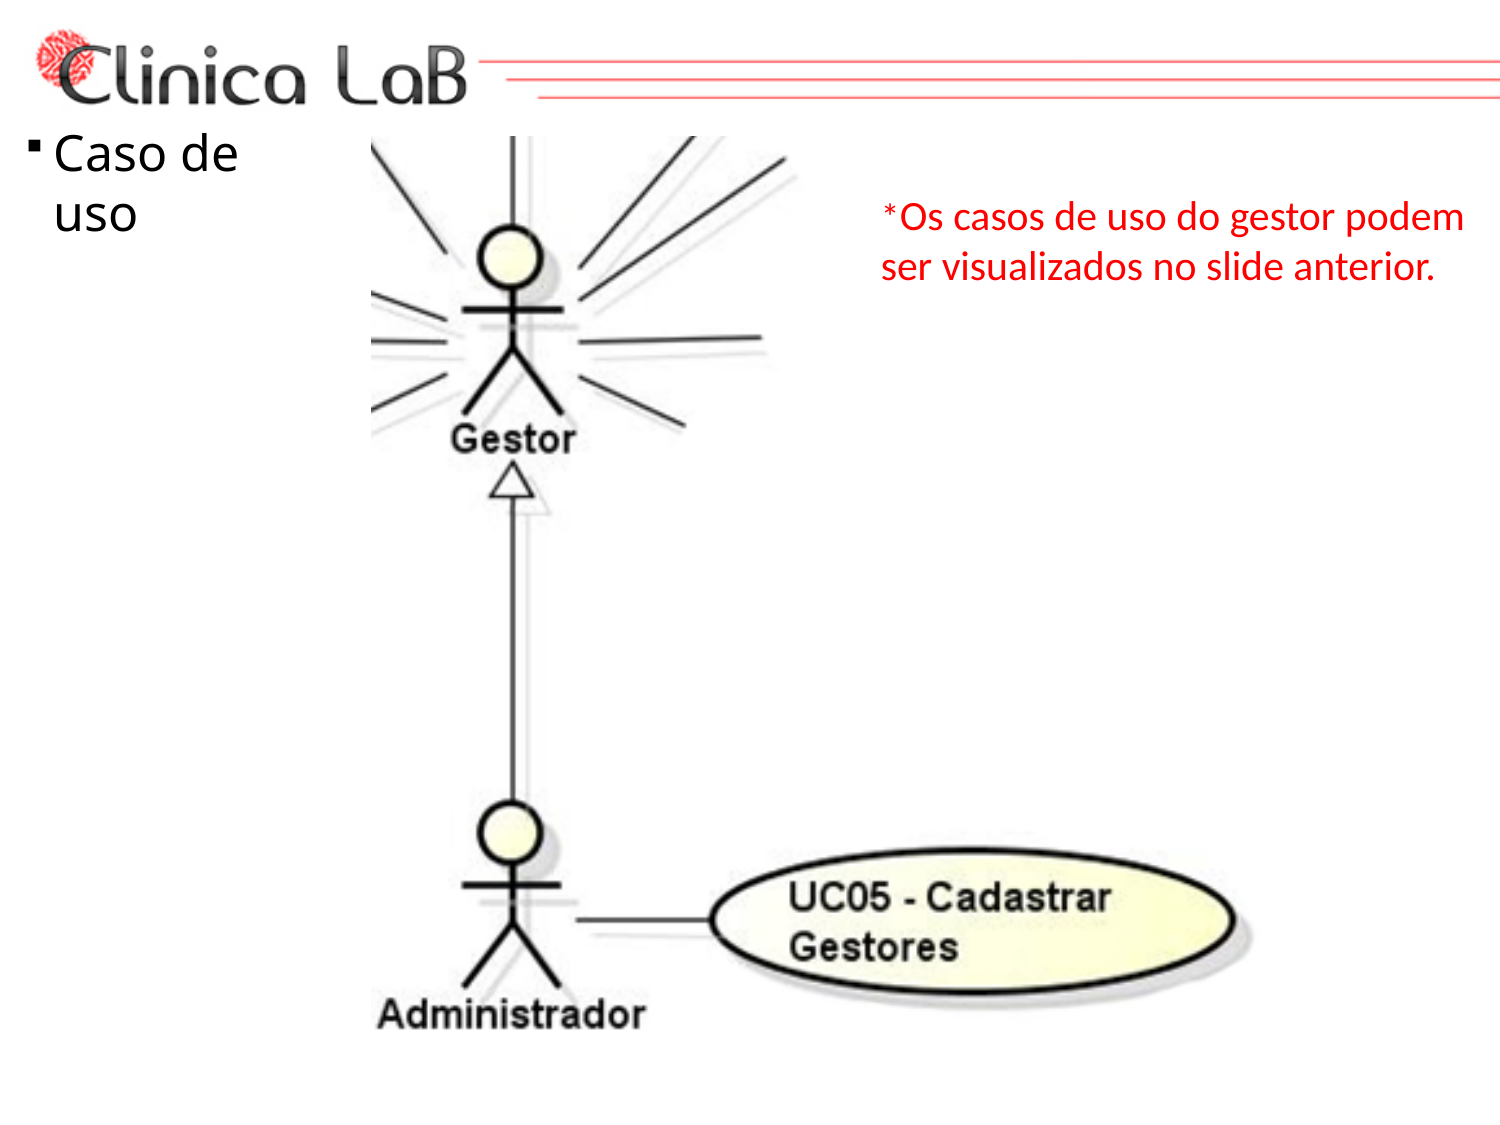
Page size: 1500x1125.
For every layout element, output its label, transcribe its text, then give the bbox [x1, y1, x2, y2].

text_box *Os casos de uso do gestor podem ser visualizados no slide anterior. [1275, 181, 1500, 296]
picture [0, 0, 1500, 1125]
text_box Caso de uso [0, 113, 338, 249]
